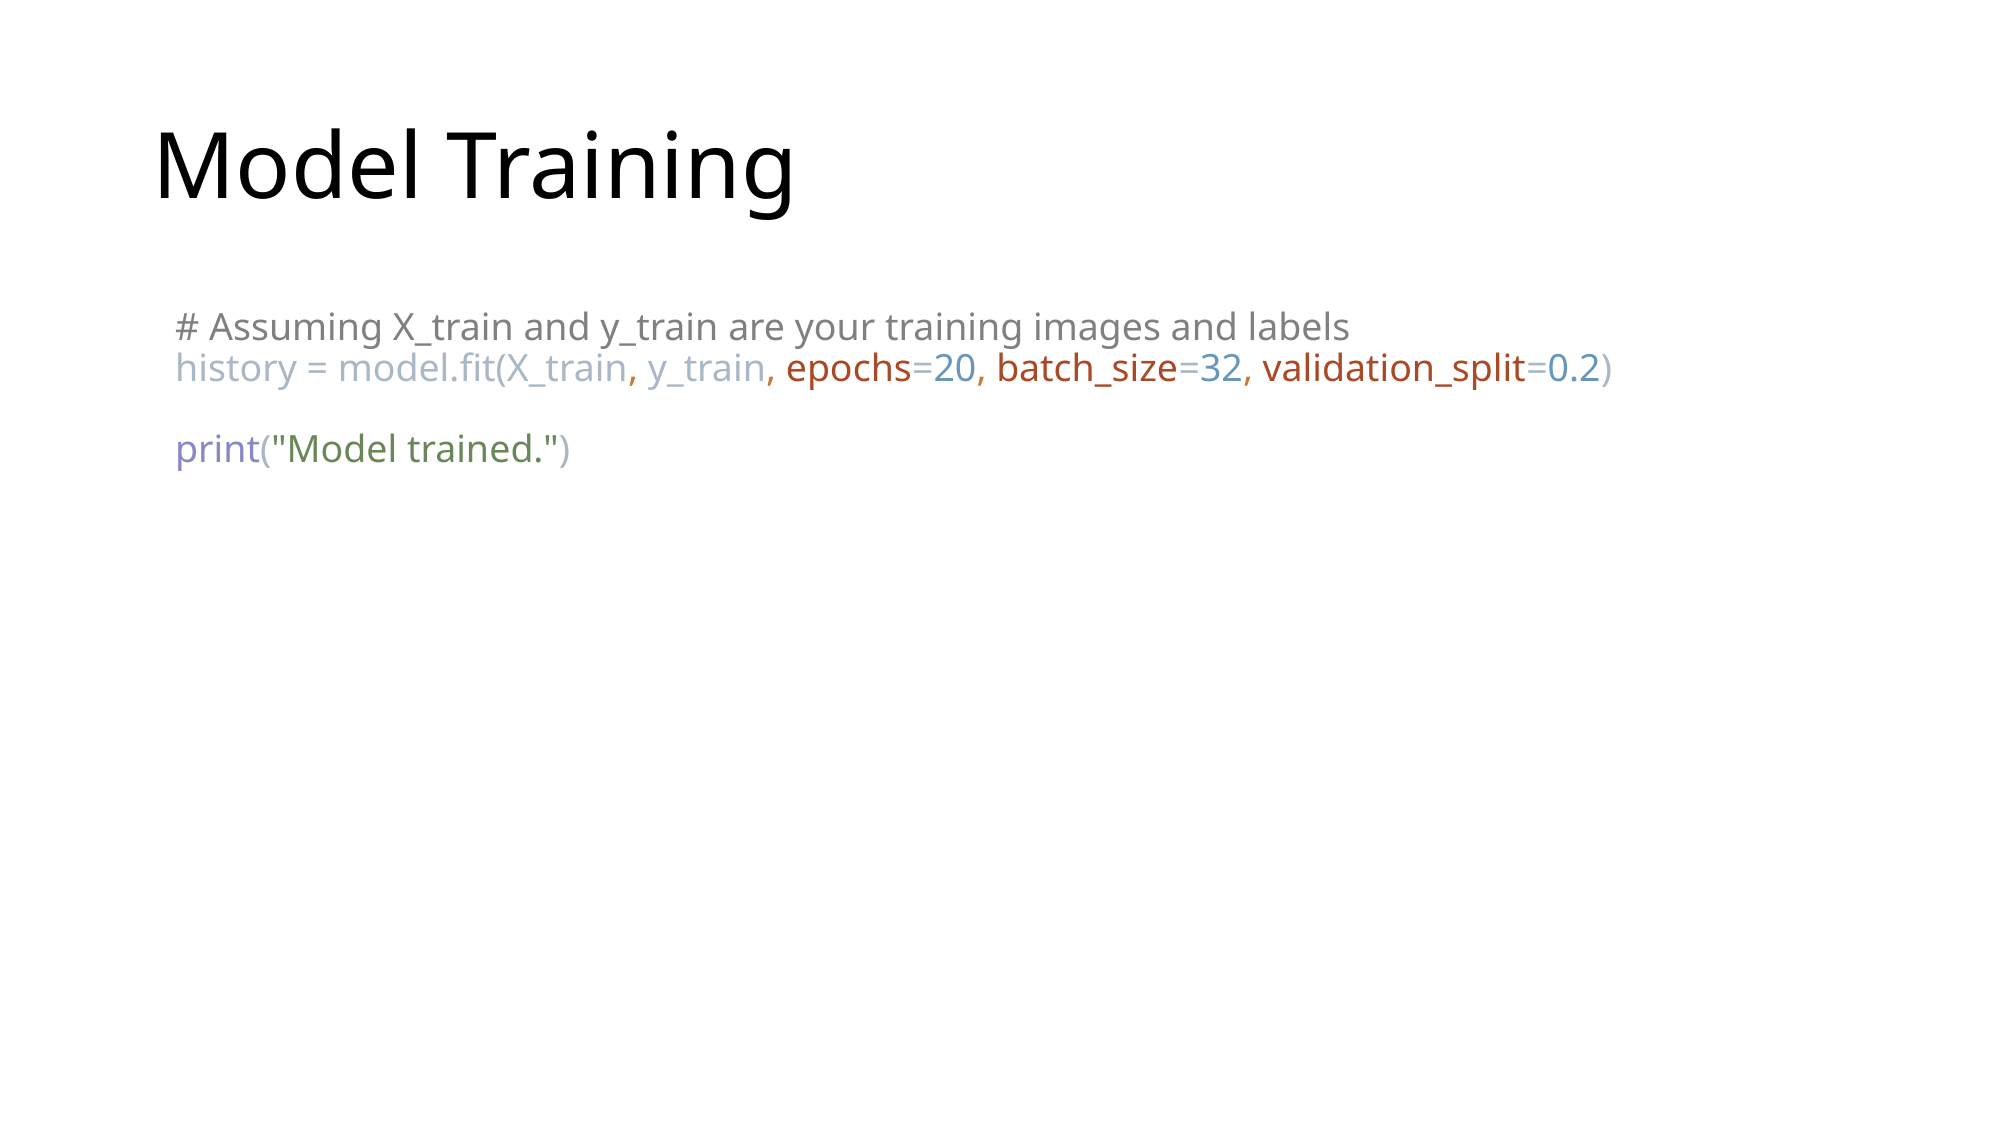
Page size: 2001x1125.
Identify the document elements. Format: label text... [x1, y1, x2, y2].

title Model Training [137, 59, 1863, 278]
list # Assuming X_train and y_train are your training images and labels history = model.fit(X_train, y_train, epochs=20, batch_size=32, validation_split=0.2) print("Model trained.") [160, 300, 1886, 1015]
